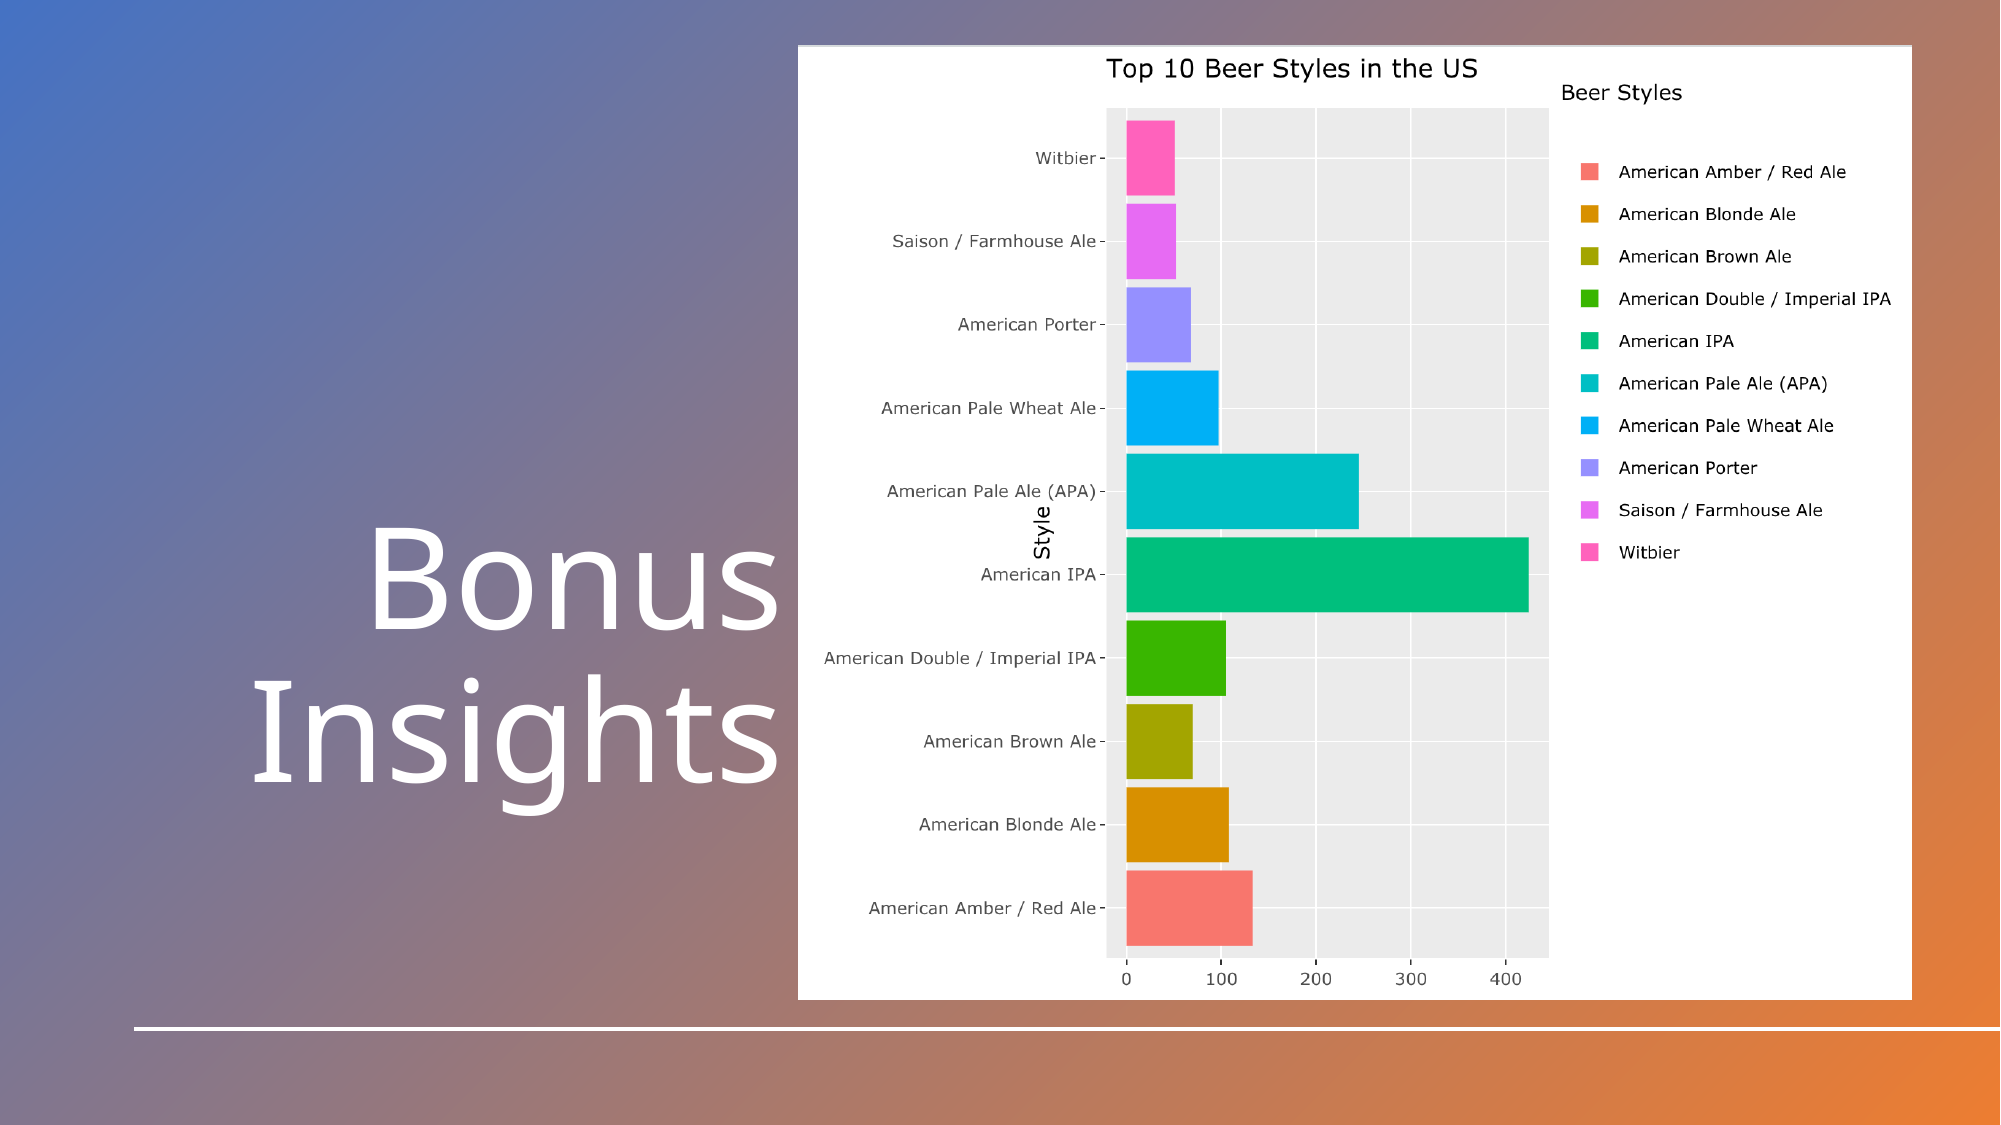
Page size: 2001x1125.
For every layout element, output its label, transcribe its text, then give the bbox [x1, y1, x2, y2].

picture [798, 45, 1912, 1000]
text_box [1794, 133, 1872, 230]
title Bonus Insights [130, 225, 798, 821]
text_box [0, 0, 2000, 1125]
